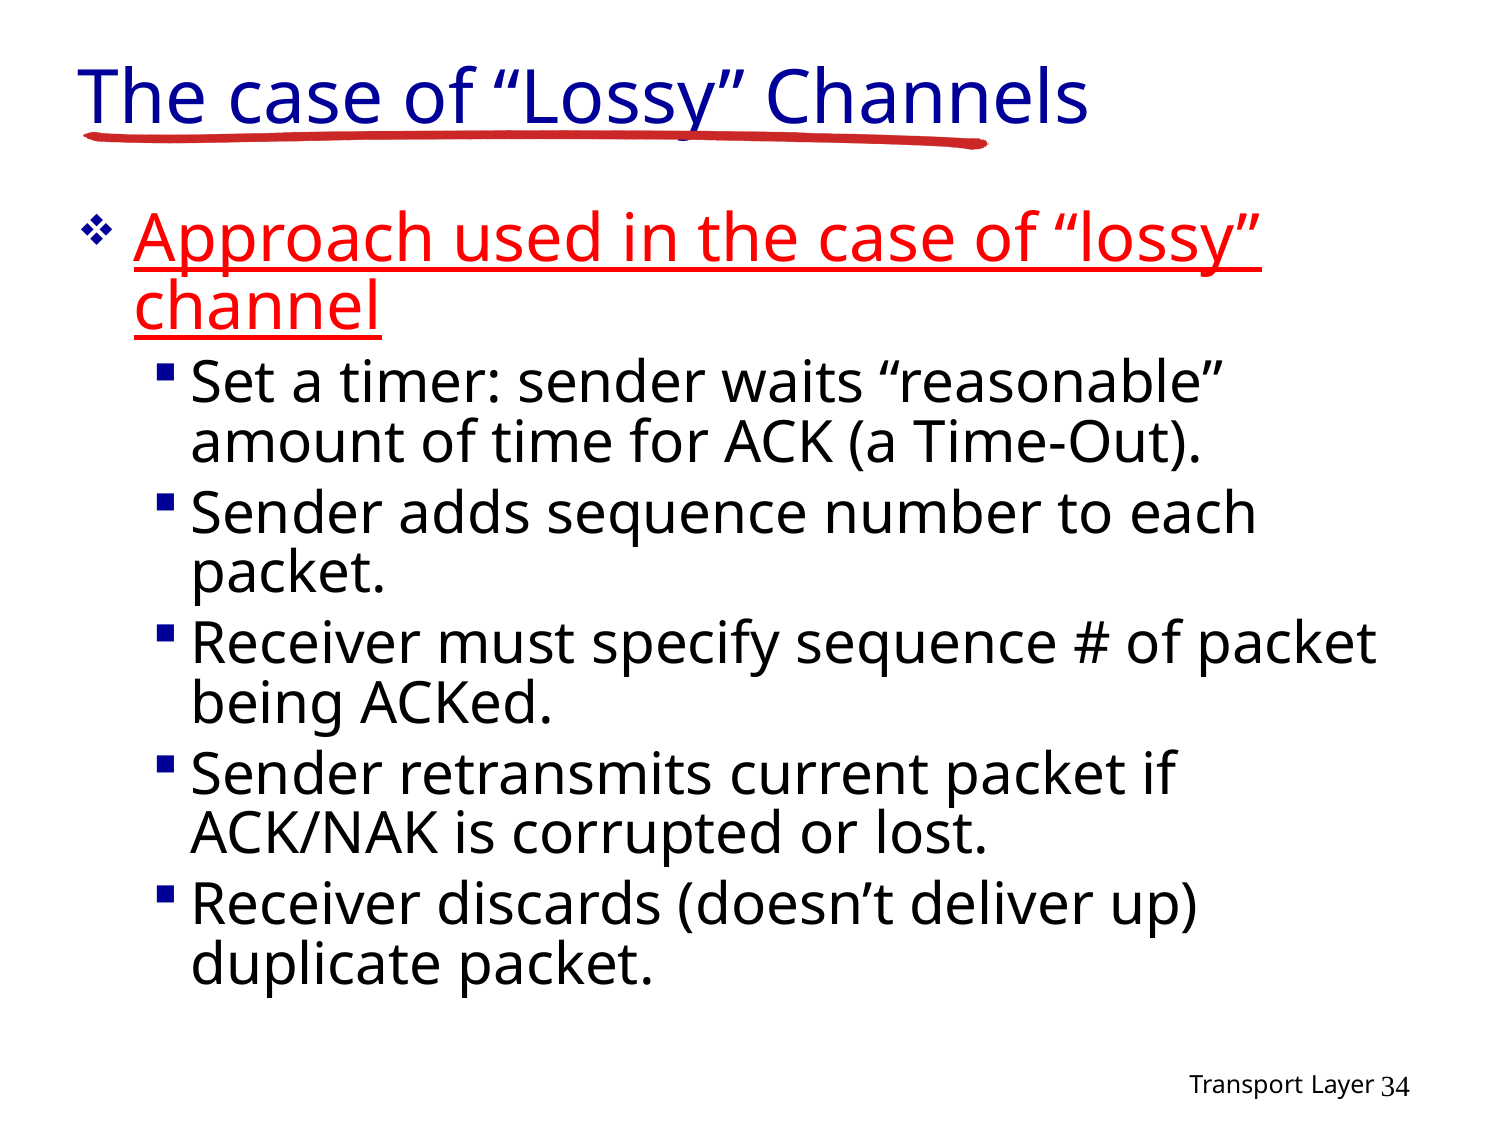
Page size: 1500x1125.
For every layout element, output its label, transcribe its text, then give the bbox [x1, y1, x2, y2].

footer Transport Layer [914, 1057, 1390, 1105]
title The case of “Lossy” Channels [62, 0, 1338, 188]
list Approach used in the case of “lossy” channel Set a timer: sender waits “reasonable” amount of time for ACK (a Time-Out). Sender adds sequence number to each packet. Receiver must specify sequence # of packet being ACKed. Sender retransmits current packet if ACK/NAK is corrupted or lost. Receiver discards (doesn’t deliver up) duplicate packet. [62, 200, 1413, 963]
picture [79, 125, 999, 155]
slide_number 34 [1365, 1060, 1477, 1106]
